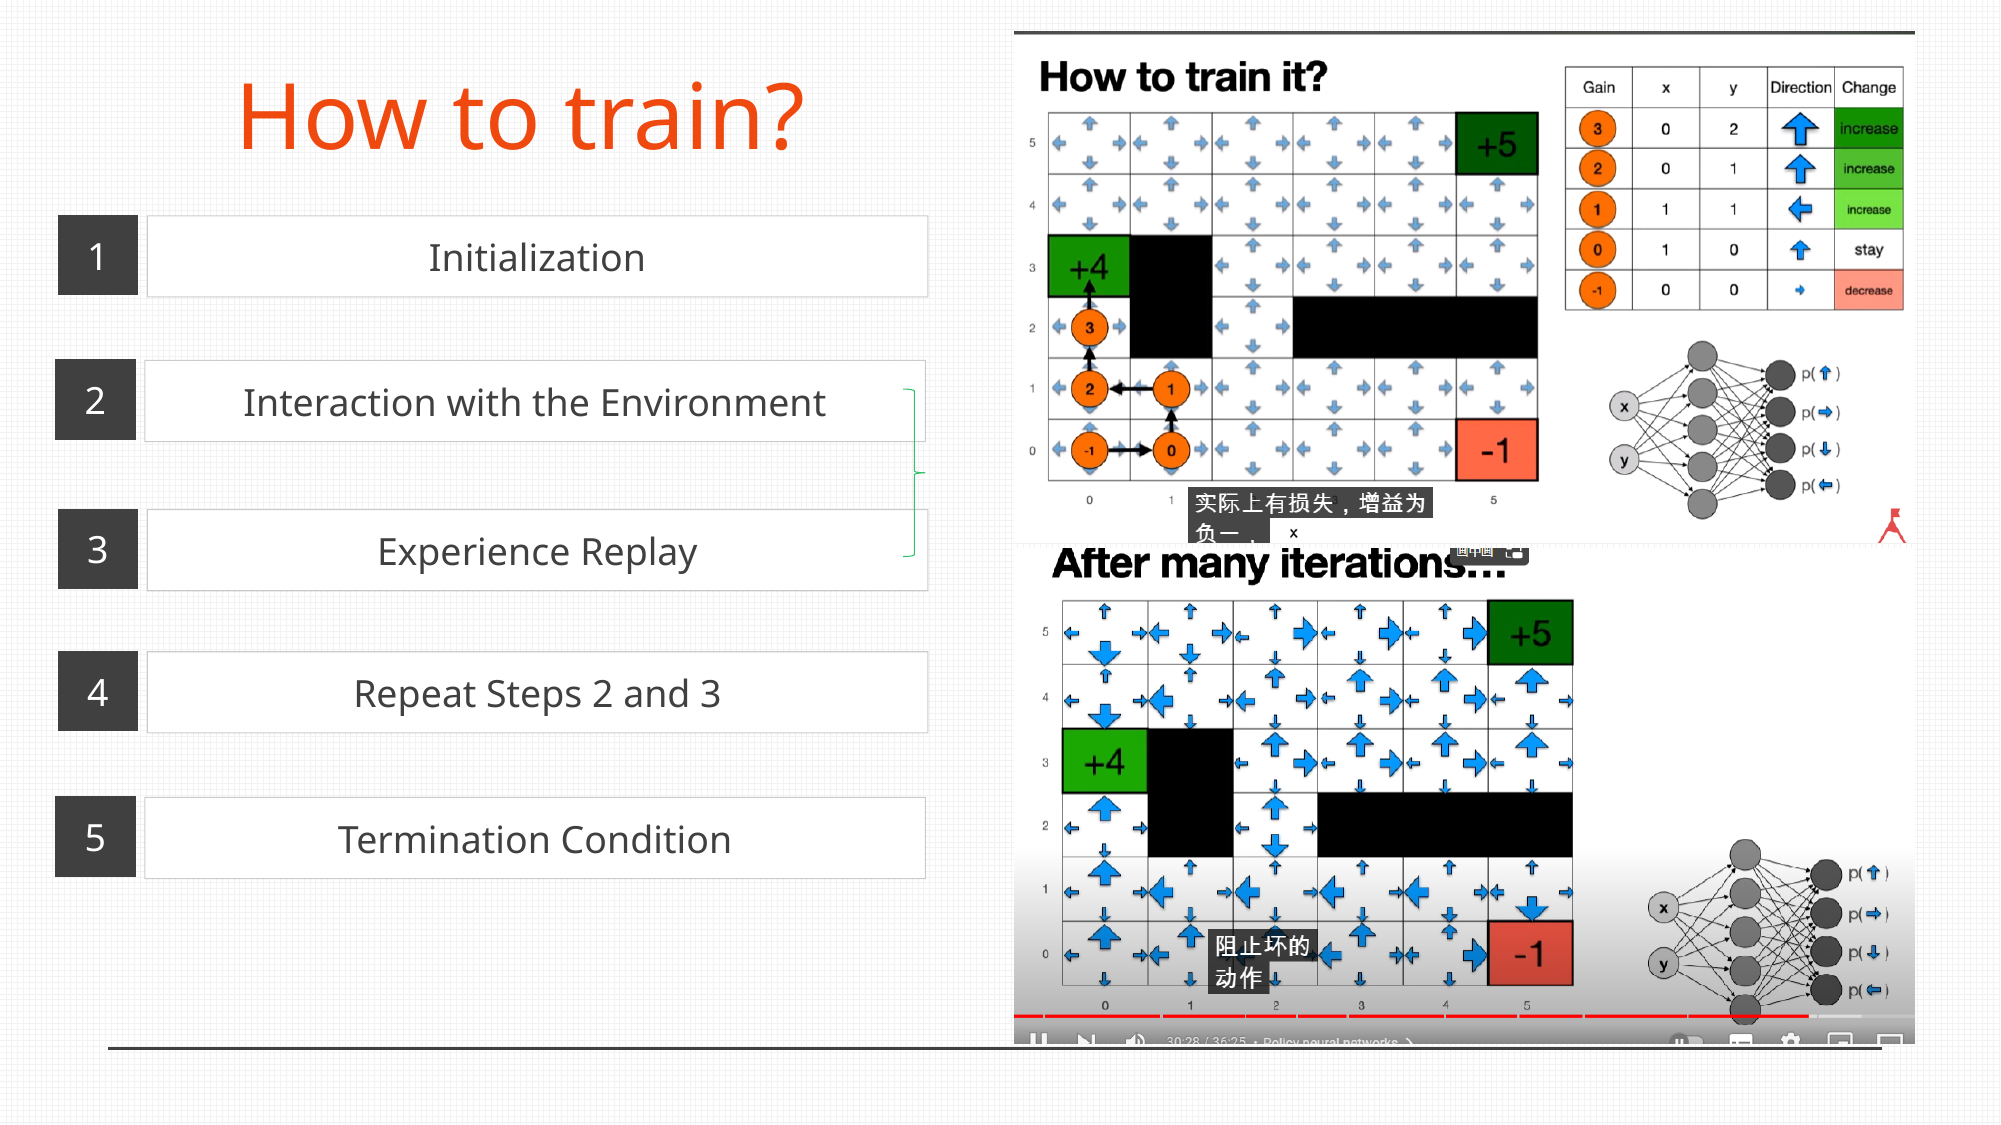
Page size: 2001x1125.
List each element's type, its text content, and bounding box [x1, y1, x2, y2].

picture [1014, 31, 1915, 543]
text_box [58, 509, 928, 591]
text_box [58, 651, 928, 733]
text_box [56, 360, 926, 442]
picture [1014, 548, 1915, 1044]
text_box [56, 797, 926, 879]
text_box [58, 215, 928, 297]
text_box How to train? [0, 50, 1014, 176]
text_box [903, 442, 926, 509]
